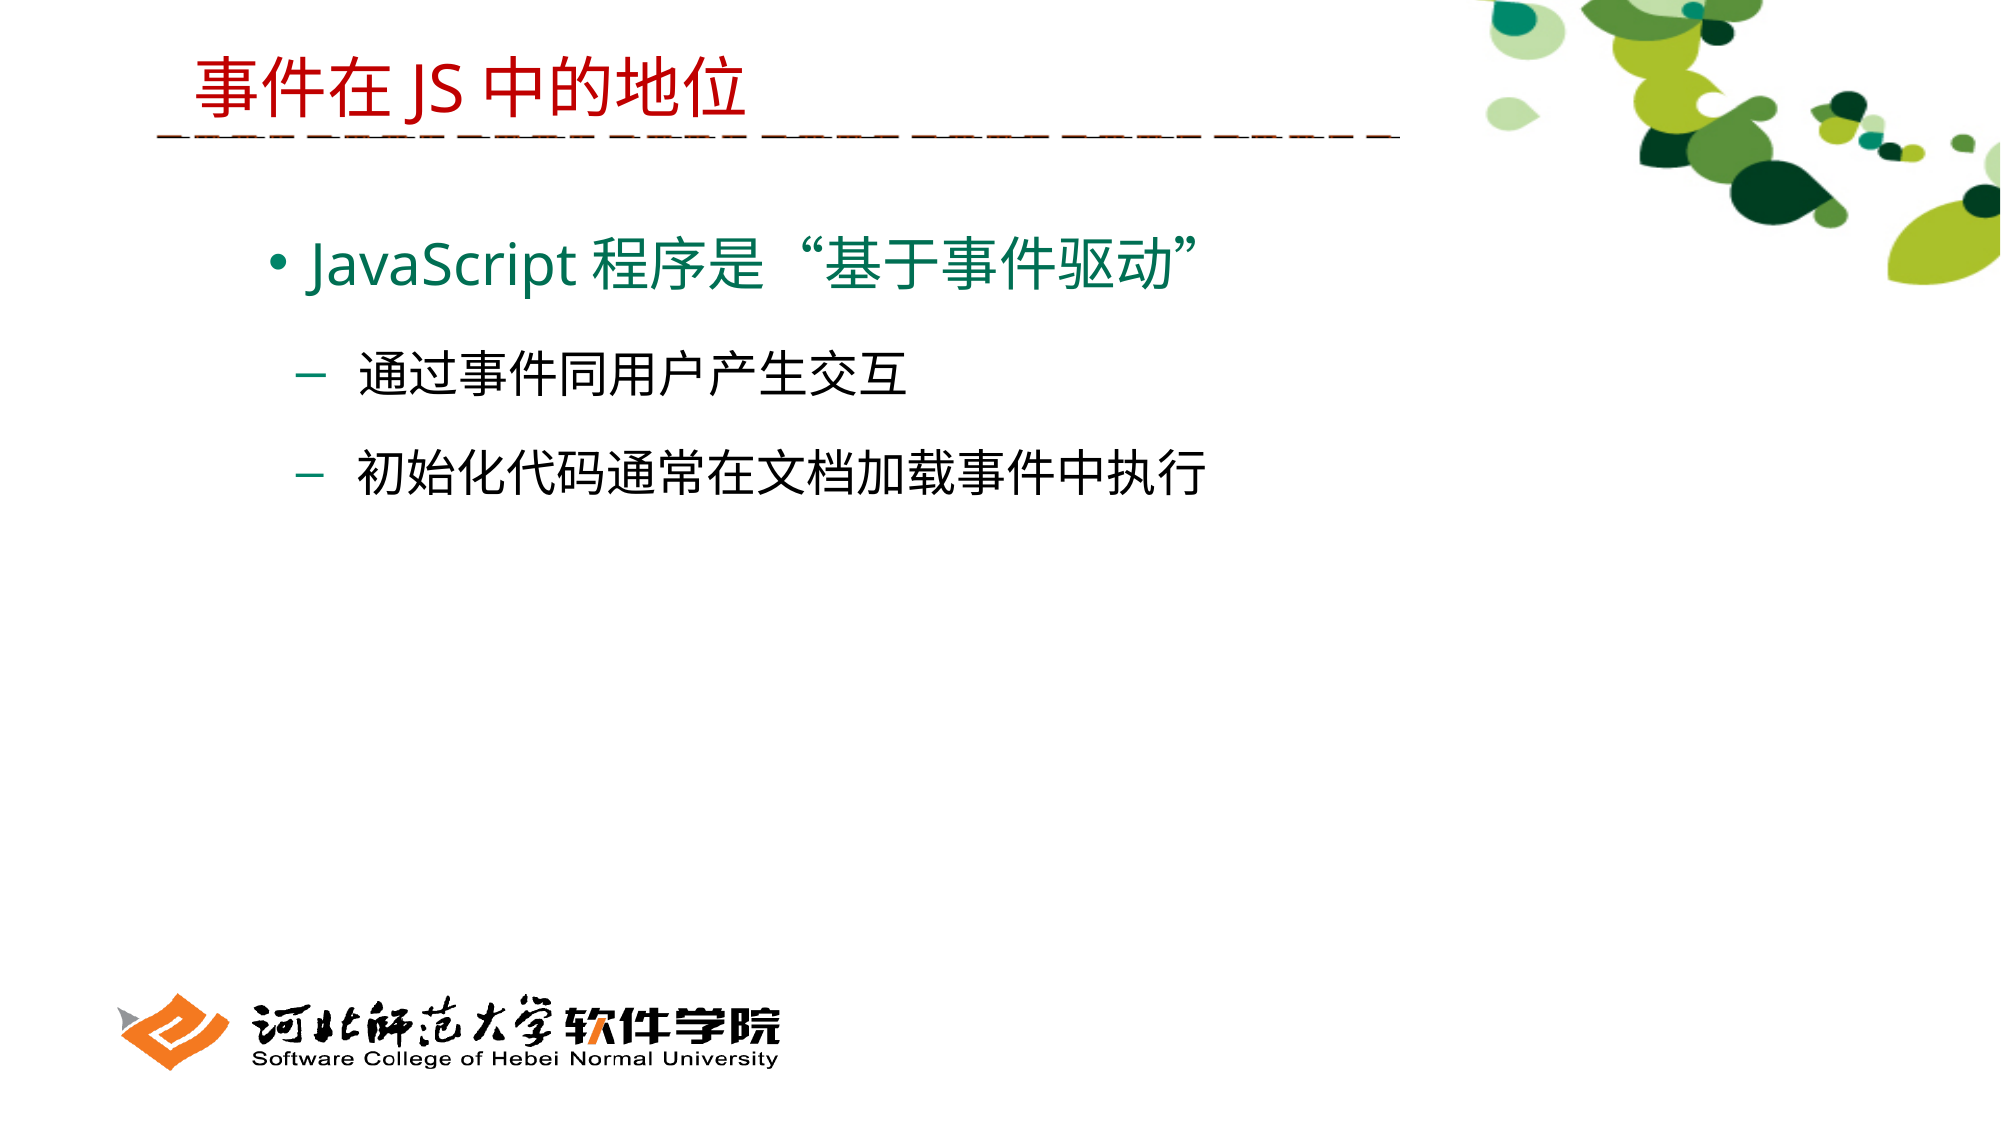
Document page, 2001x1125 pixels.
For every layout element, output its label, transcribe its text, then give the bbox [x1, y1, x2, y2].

picture [0, 0, 2001, 1125]
list JavaScript程序是“基于事件驱动” 通过事件同用户产生交互 初始化代码通常在文档加载事件中执行 [253, 184, 1650, 947]
list 事件在JS中的地位 [178, 38, 1523, 120]
